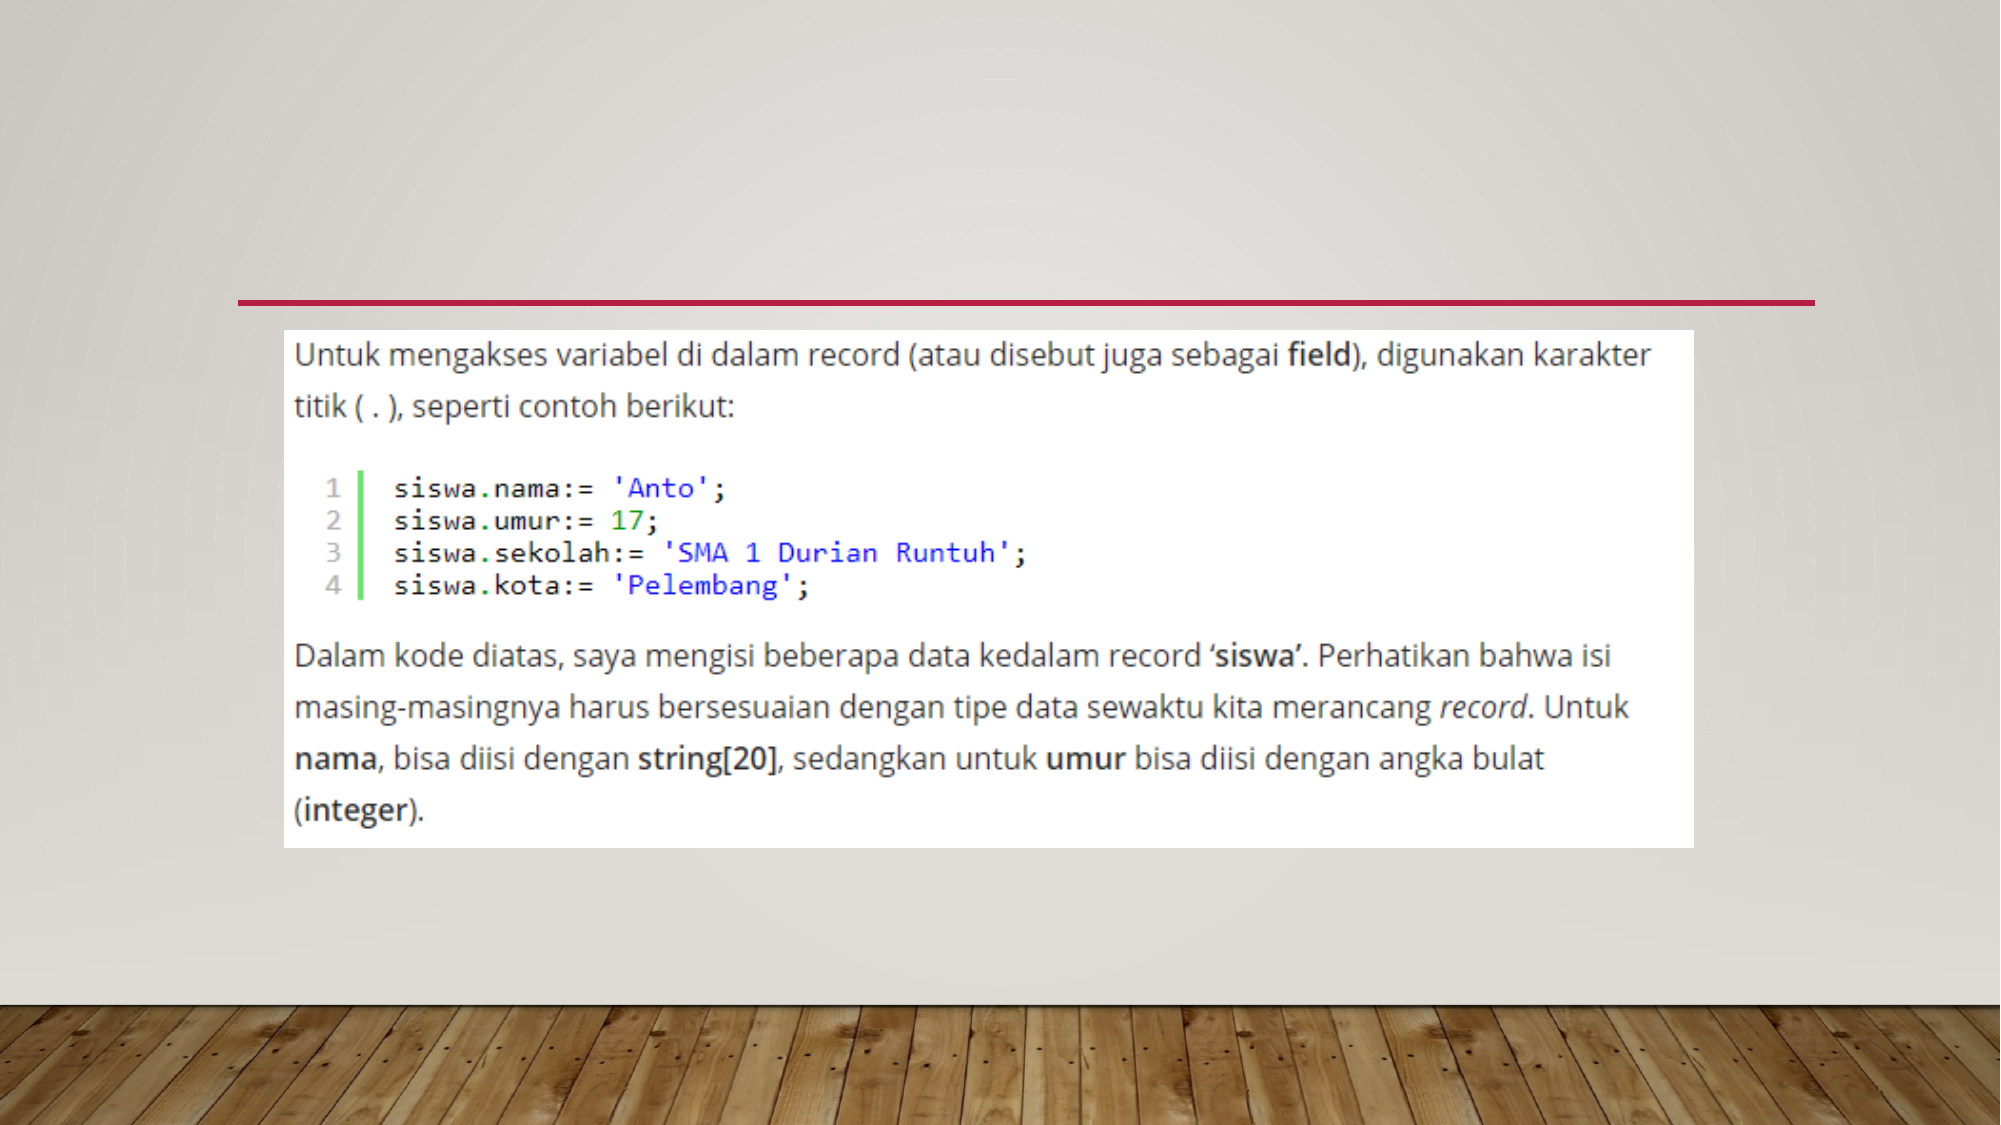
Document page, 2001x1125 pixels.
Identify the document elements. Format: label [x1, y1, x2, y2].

picture [0, 1005, 2000, 1125]
picture [284, 330, 1694, 848]
